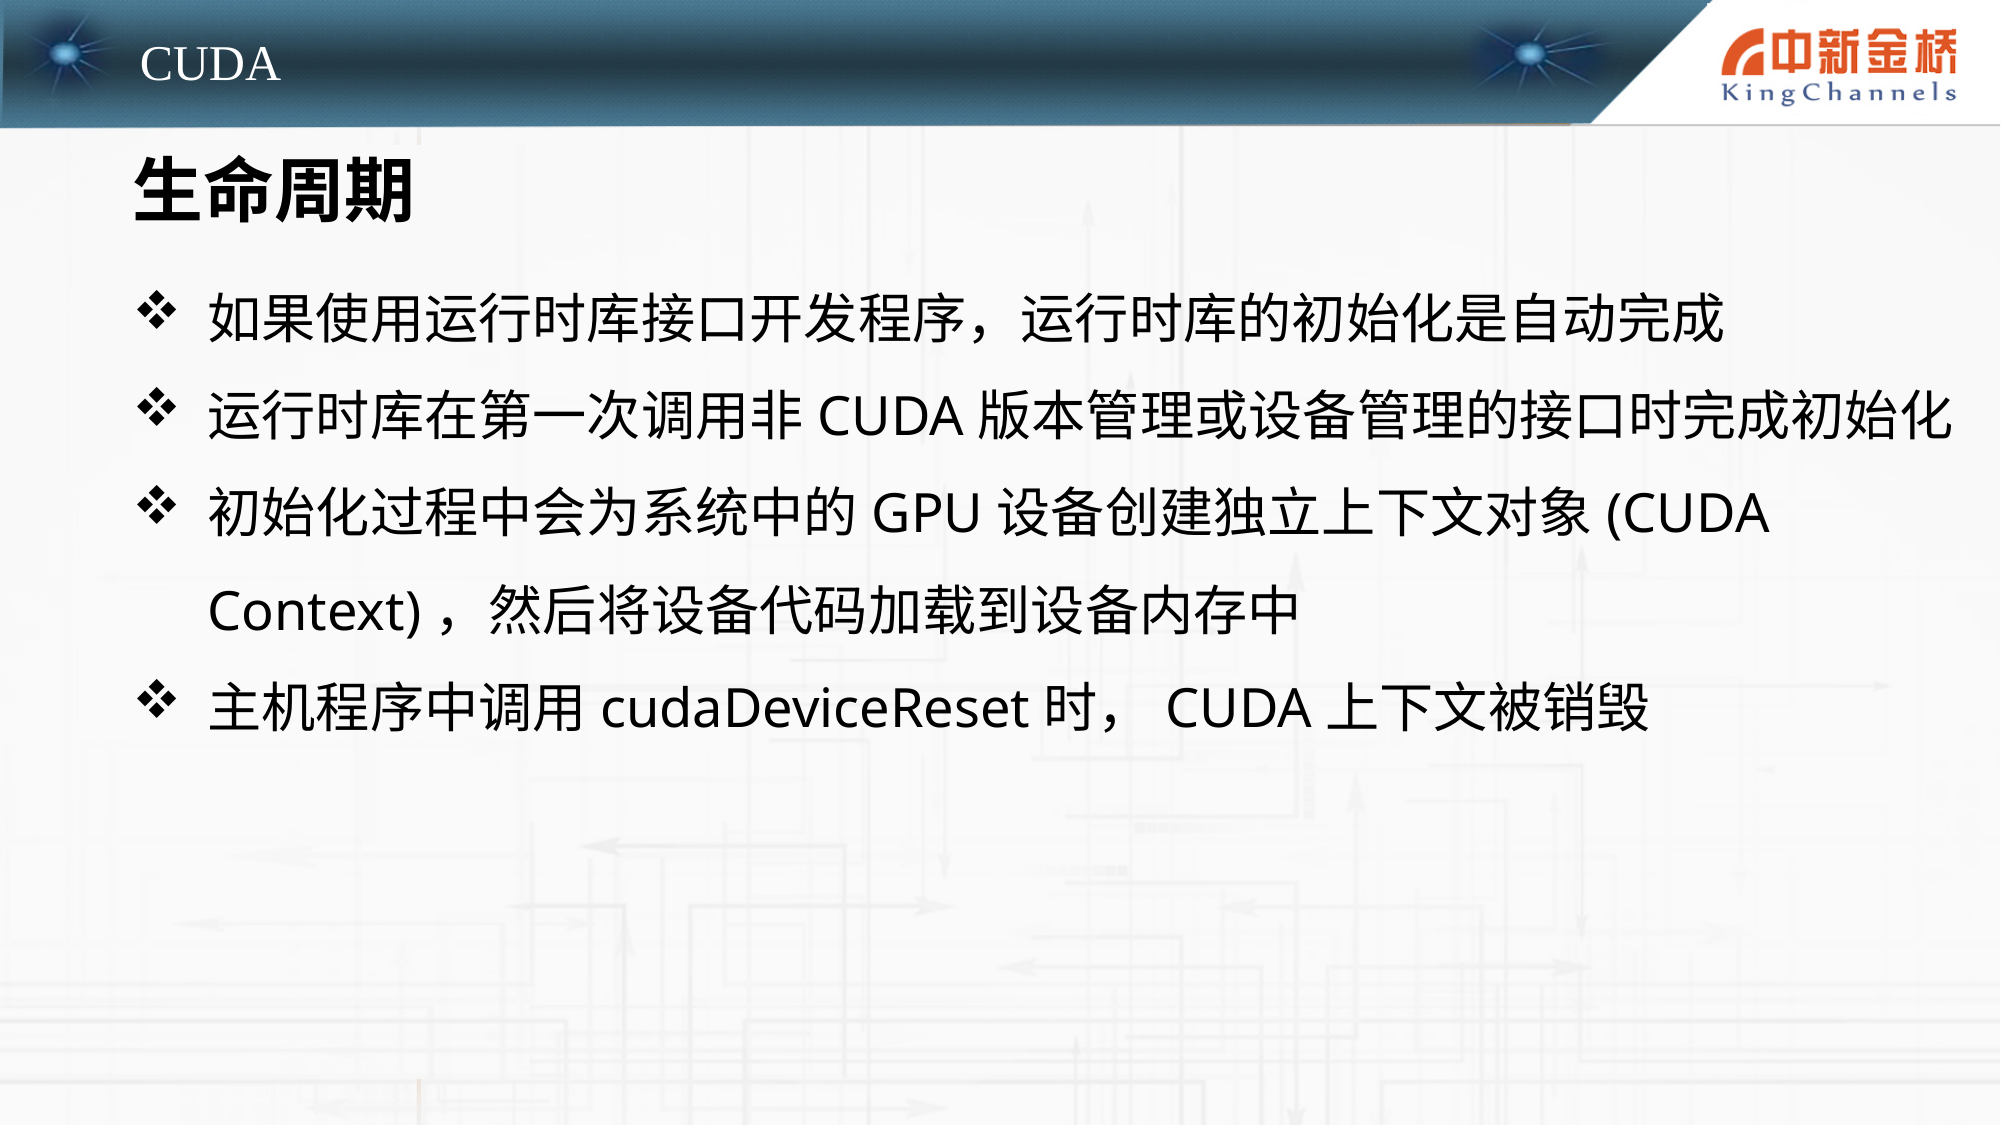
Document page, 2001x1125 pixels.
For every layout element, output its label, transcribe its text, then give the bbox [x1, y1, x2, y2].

picture [0, 0, 2001, 1125]
text_box 生命周期 [117, 138, 1898, 238]
text_box 如果使用运行时库接口开发程序，运行时库的初始化是自动完成 运行时库在第一次调用非CUDA版本管理或设备管理的接口时完成初始化 初始化过程中会为系统中的GPU设备创建独立上下文对象(CUDA Context)，然后将设备代码加载到设备内存中 主机程序中调用cudaDeviceReset时，CUDA上下文被销毁 [117, 244, 1973, 746]
